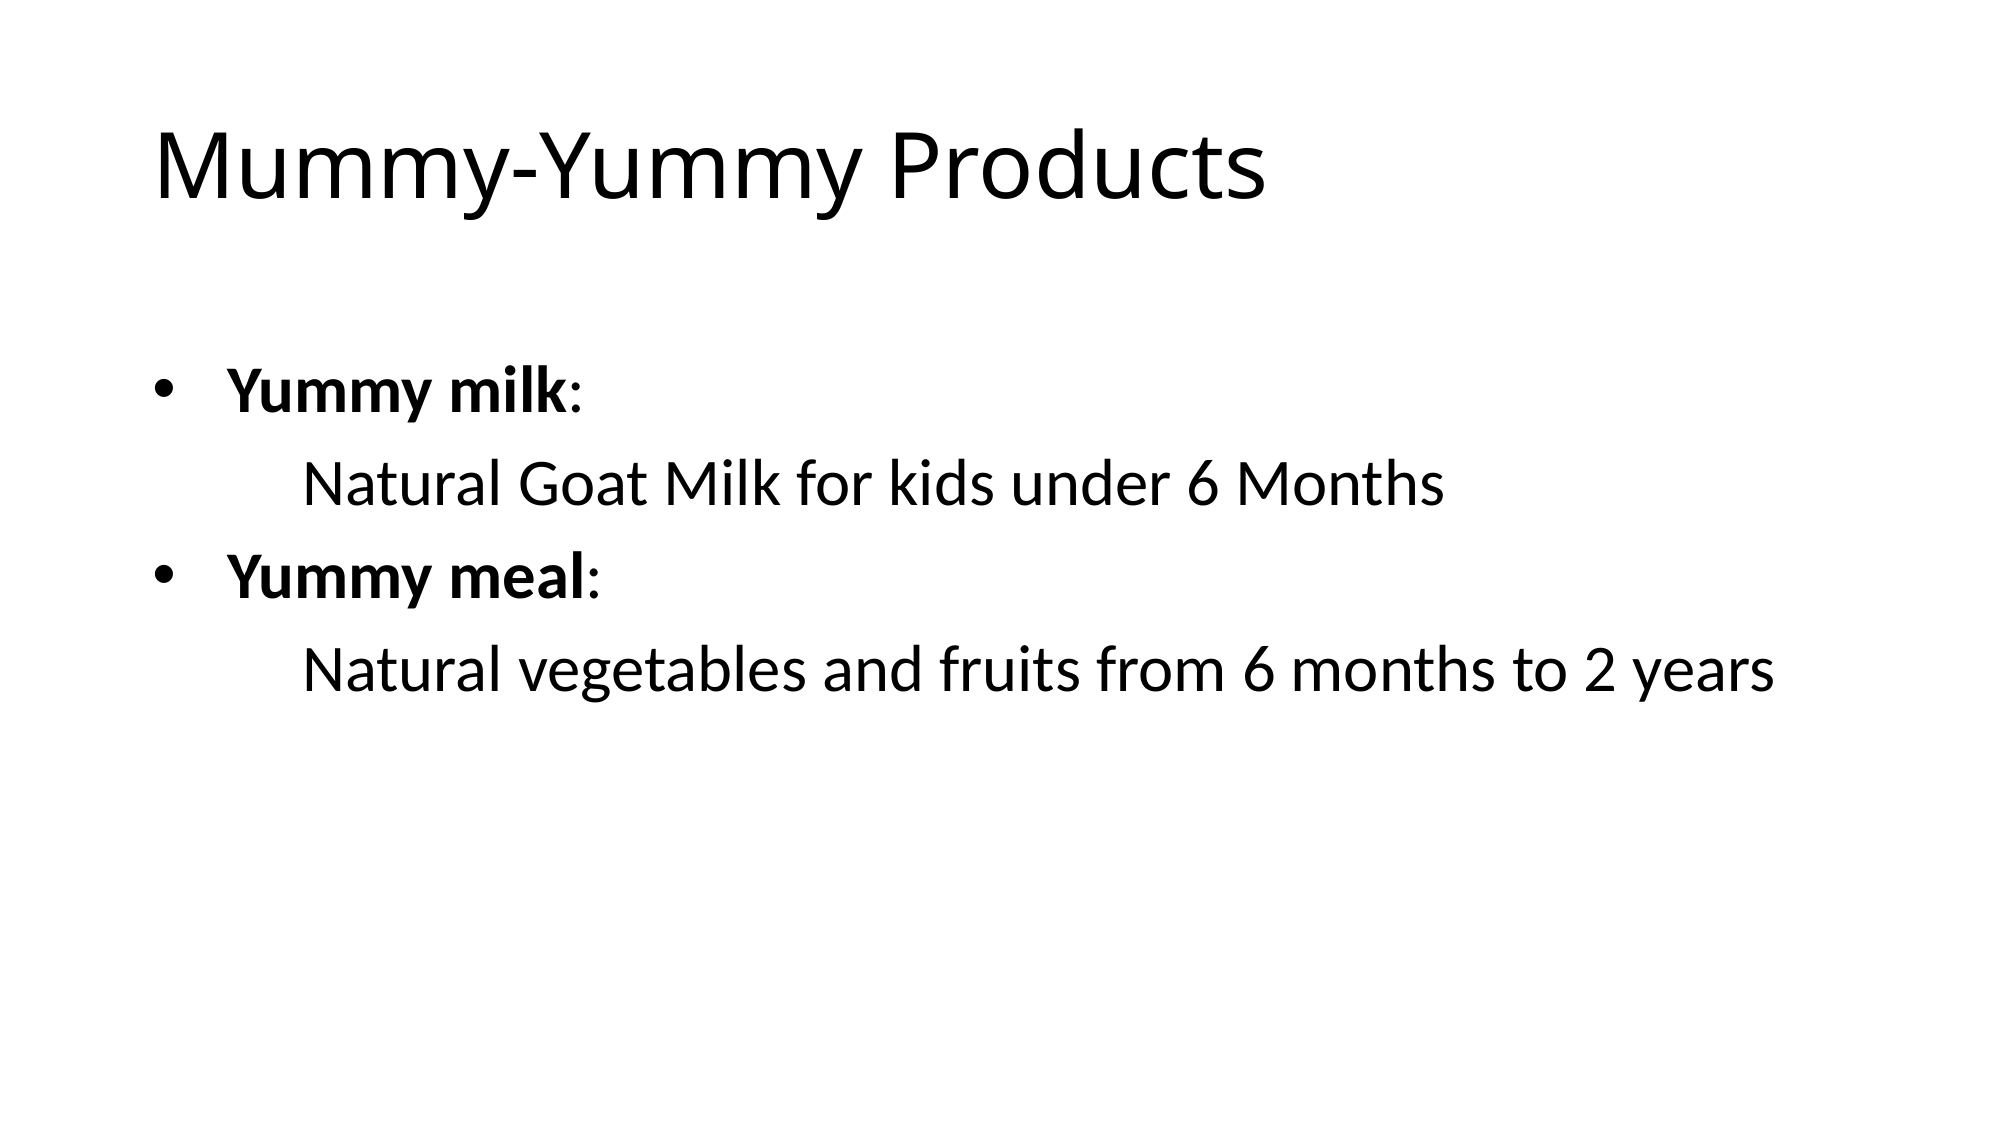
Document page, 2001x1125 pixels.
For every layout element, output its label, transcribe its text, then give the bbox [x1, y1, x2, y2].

title Mummy-Yummy Products [137, 59, 1863, 278]
list Yummy milk: Natural Goat Milk for kids under 6 Months Yummy meal: Natural vegetables and fruits from 6 months to 2 years [137, 347, 1863, 778]
